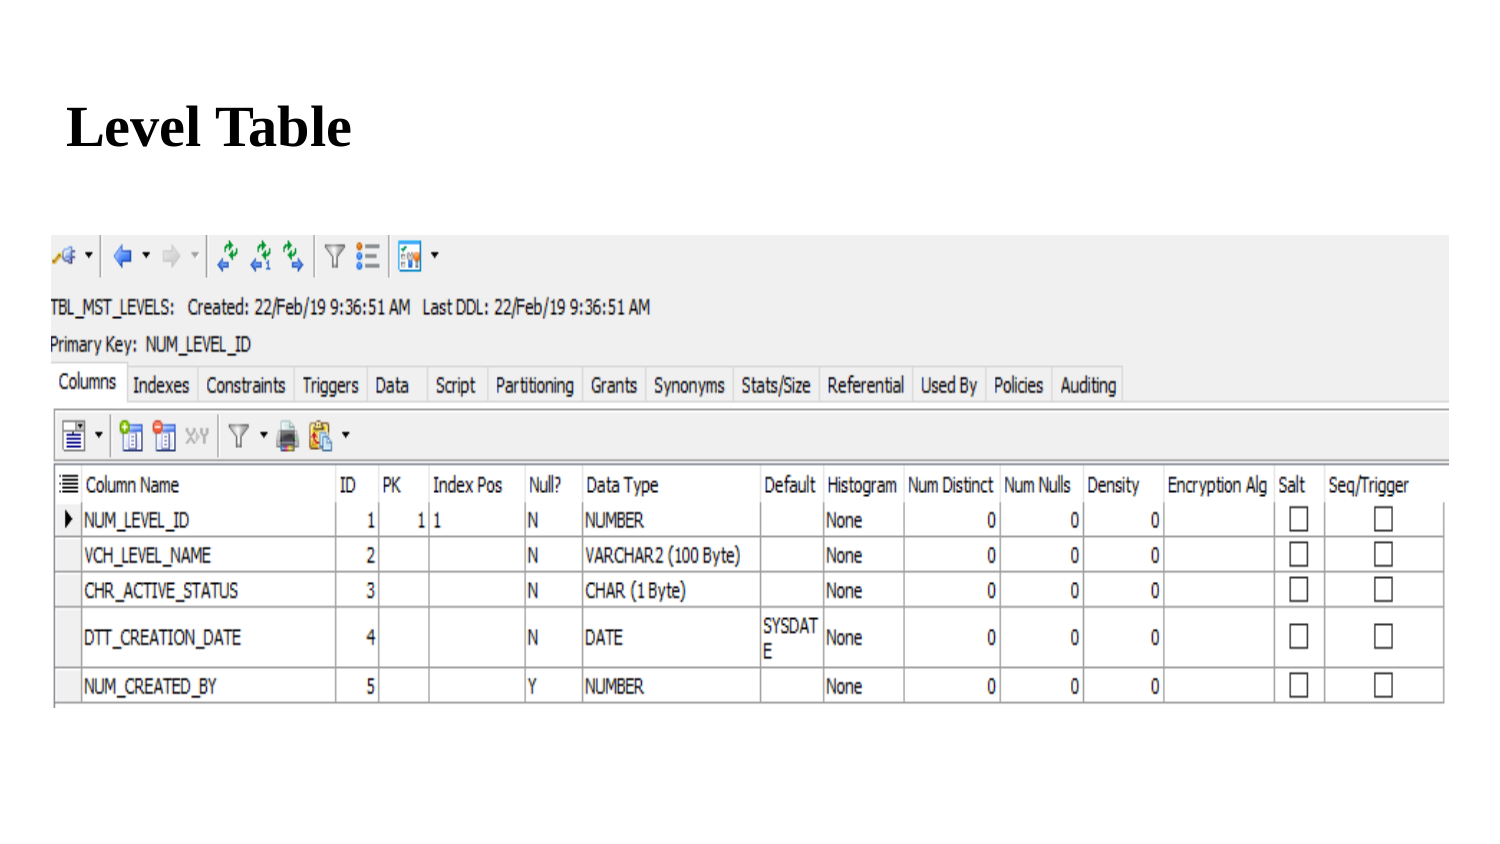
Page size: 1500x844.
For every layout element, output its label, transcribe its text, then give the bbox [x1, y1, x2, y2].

picture [50, 235, 1450, 708]
title Level Table [51, 72, 1449, 167]
